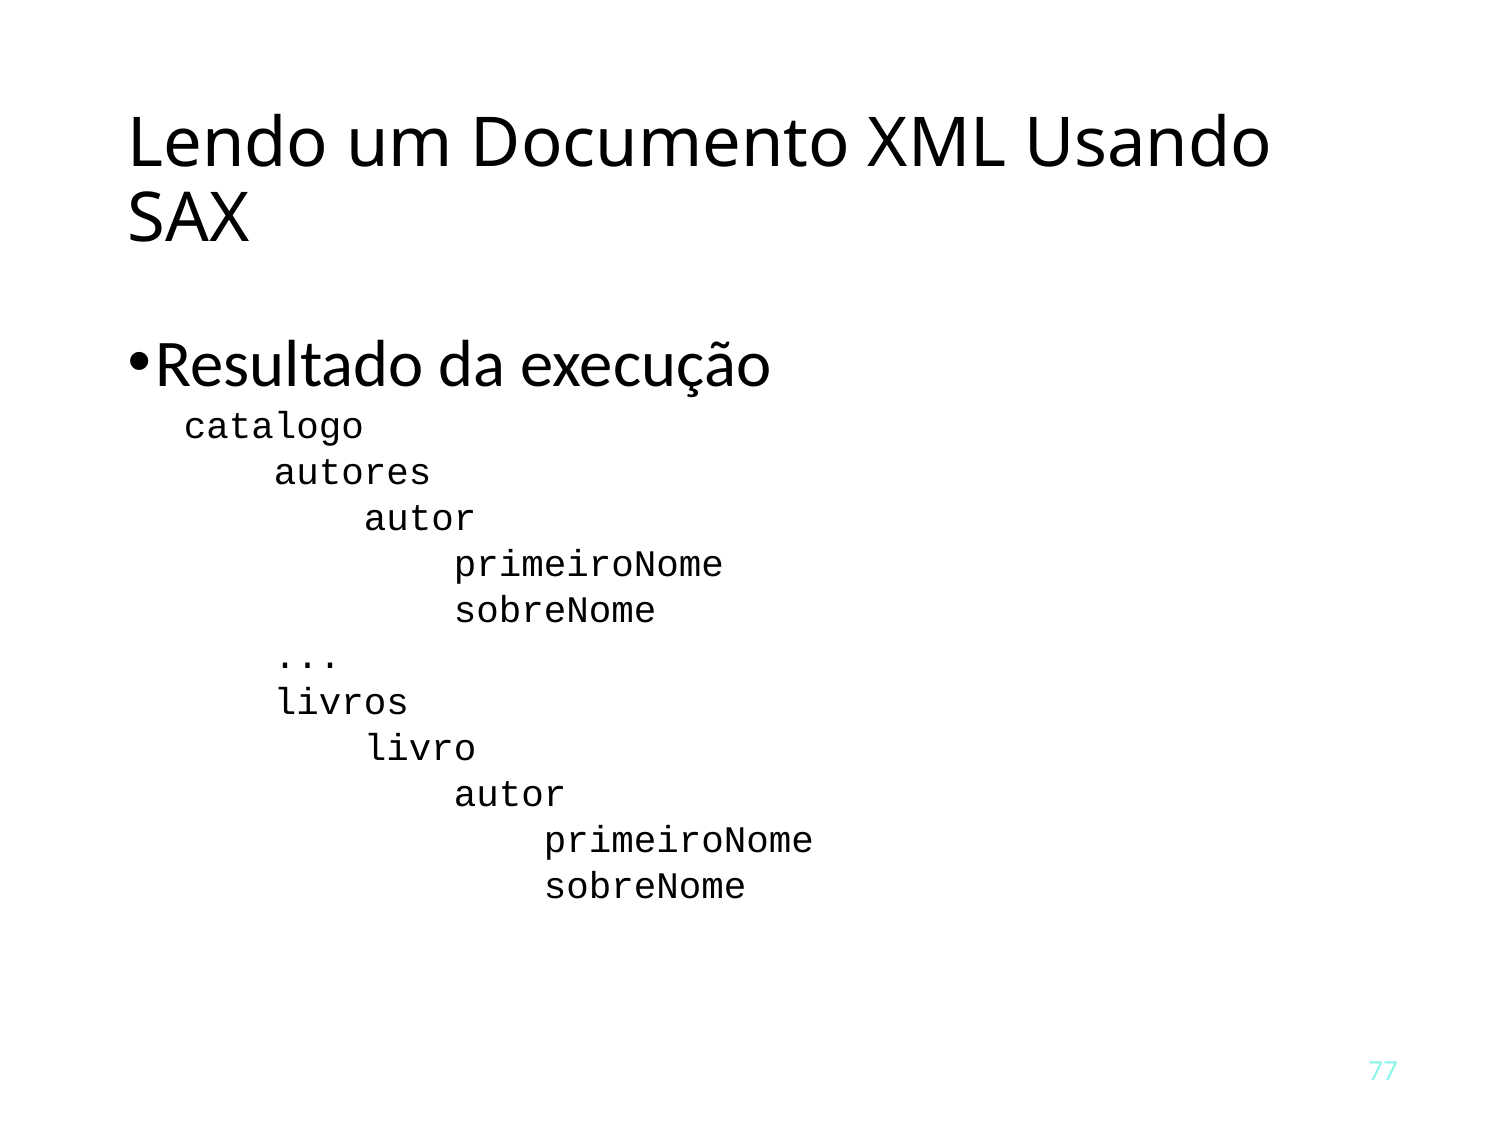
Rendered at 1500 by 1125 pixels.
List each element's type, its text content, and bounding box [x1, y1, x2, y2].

list Resultado da execução catalogo autores autor primeiroNome sobreNome ... livros livro autor primeiroNome sobreNome [112, 324, 1388, 1000]
title Lendo um Documento XML Usando SAX [112, 99, 1388, 288]
